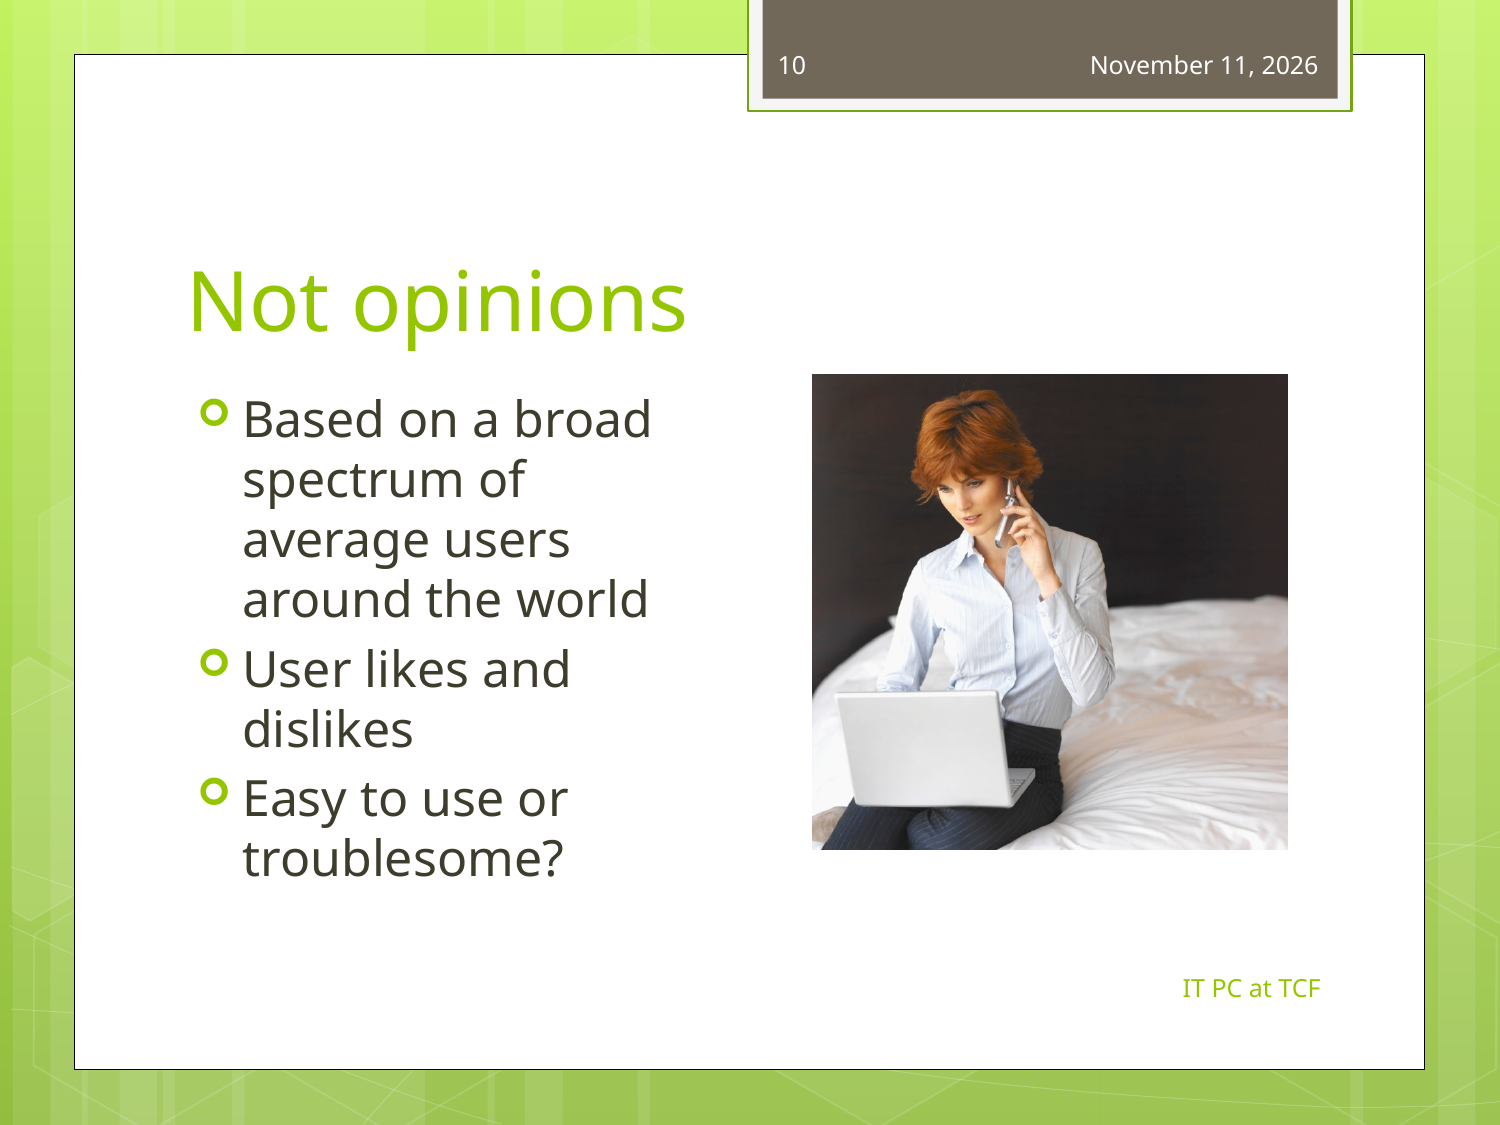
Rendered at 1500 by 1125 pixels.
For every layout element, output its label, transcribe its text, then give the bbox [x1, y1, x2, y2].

list Based on a broad spectrum of average users around the world User likes and dislikes Easy to use or troublesome? [171, 379, 732, 953]
title Not opinions [171, 168, 1324, 357]
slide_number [983, 36, 1334, 97]
picture [812, 374, 1288, 851]
slide_number 10 [762, 36, 982, 97]
footer IT PC at TCF [761, 960, 1336, 1020]
